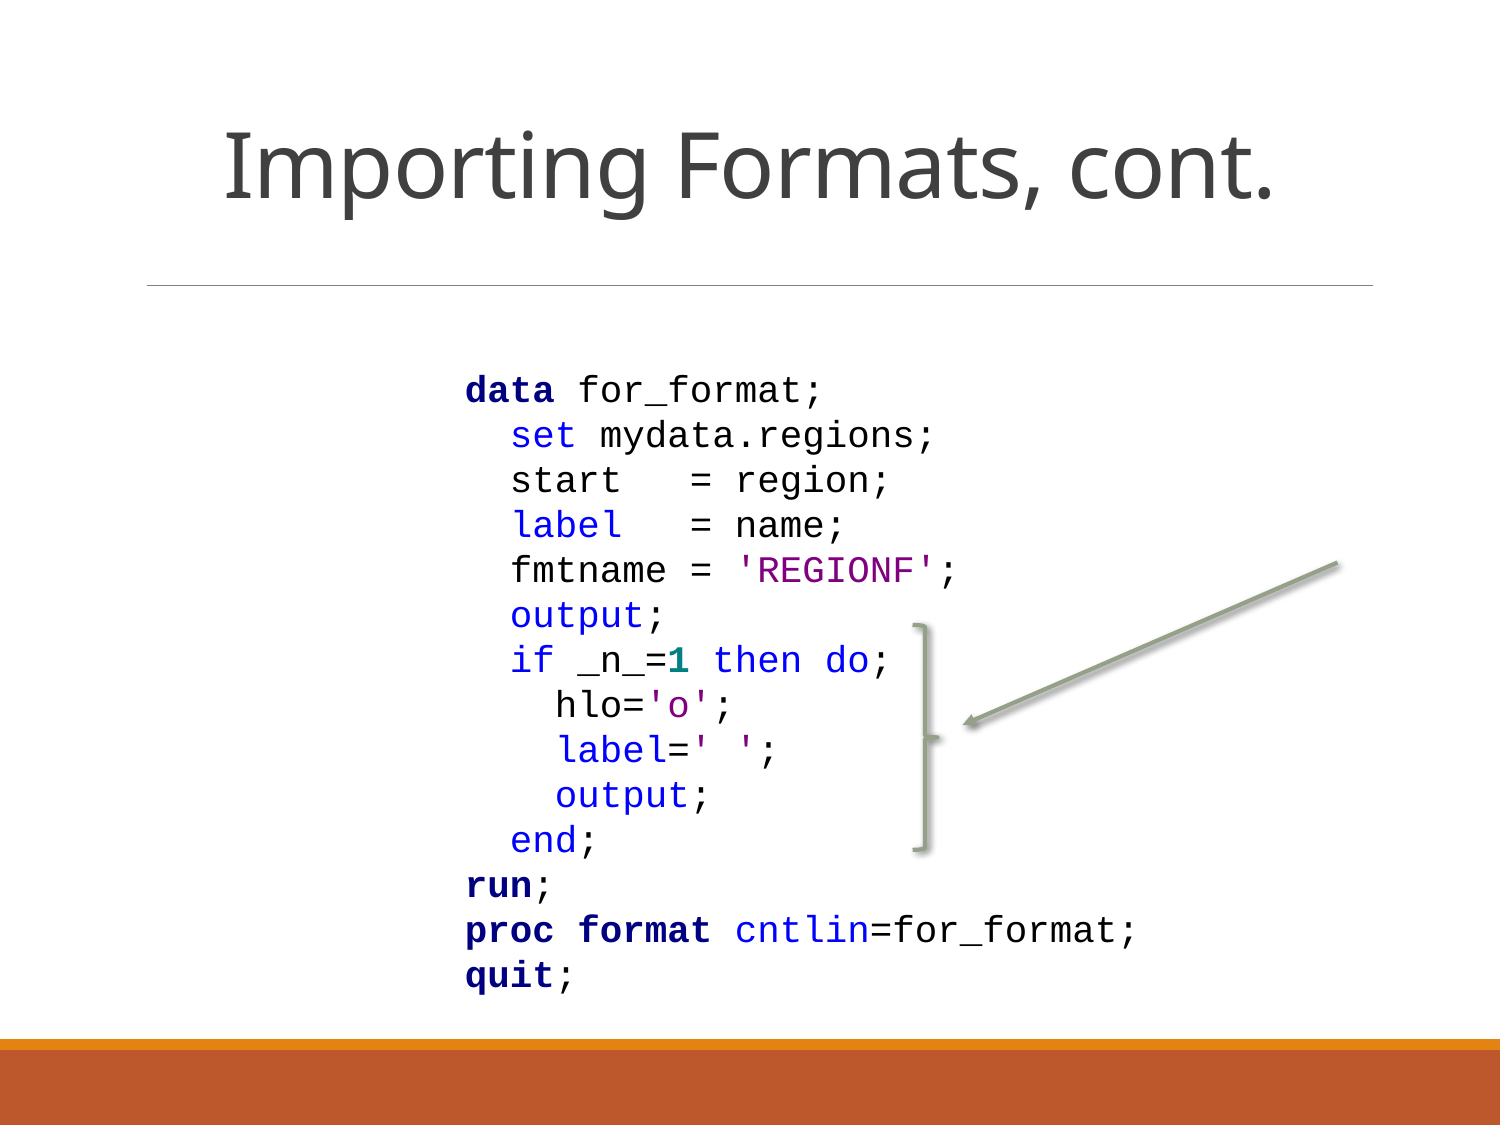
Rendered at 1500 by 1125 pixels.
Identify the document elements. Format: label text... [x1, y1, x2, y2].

title Importing Formats, cont. [0, 75, 1500, 225]
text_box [961, 561, 1338, 726]
text_box data for_format; set mydata.regions; start = region; label = name; fmtname = 'REGIONF'; output; if _n_=1 then do; hlo='o'; label=' '; output; end; run; proc format cntlin=for_format; quit; [449, 312, 1200, 1003]
text_box [912, 622, 940, 852]
